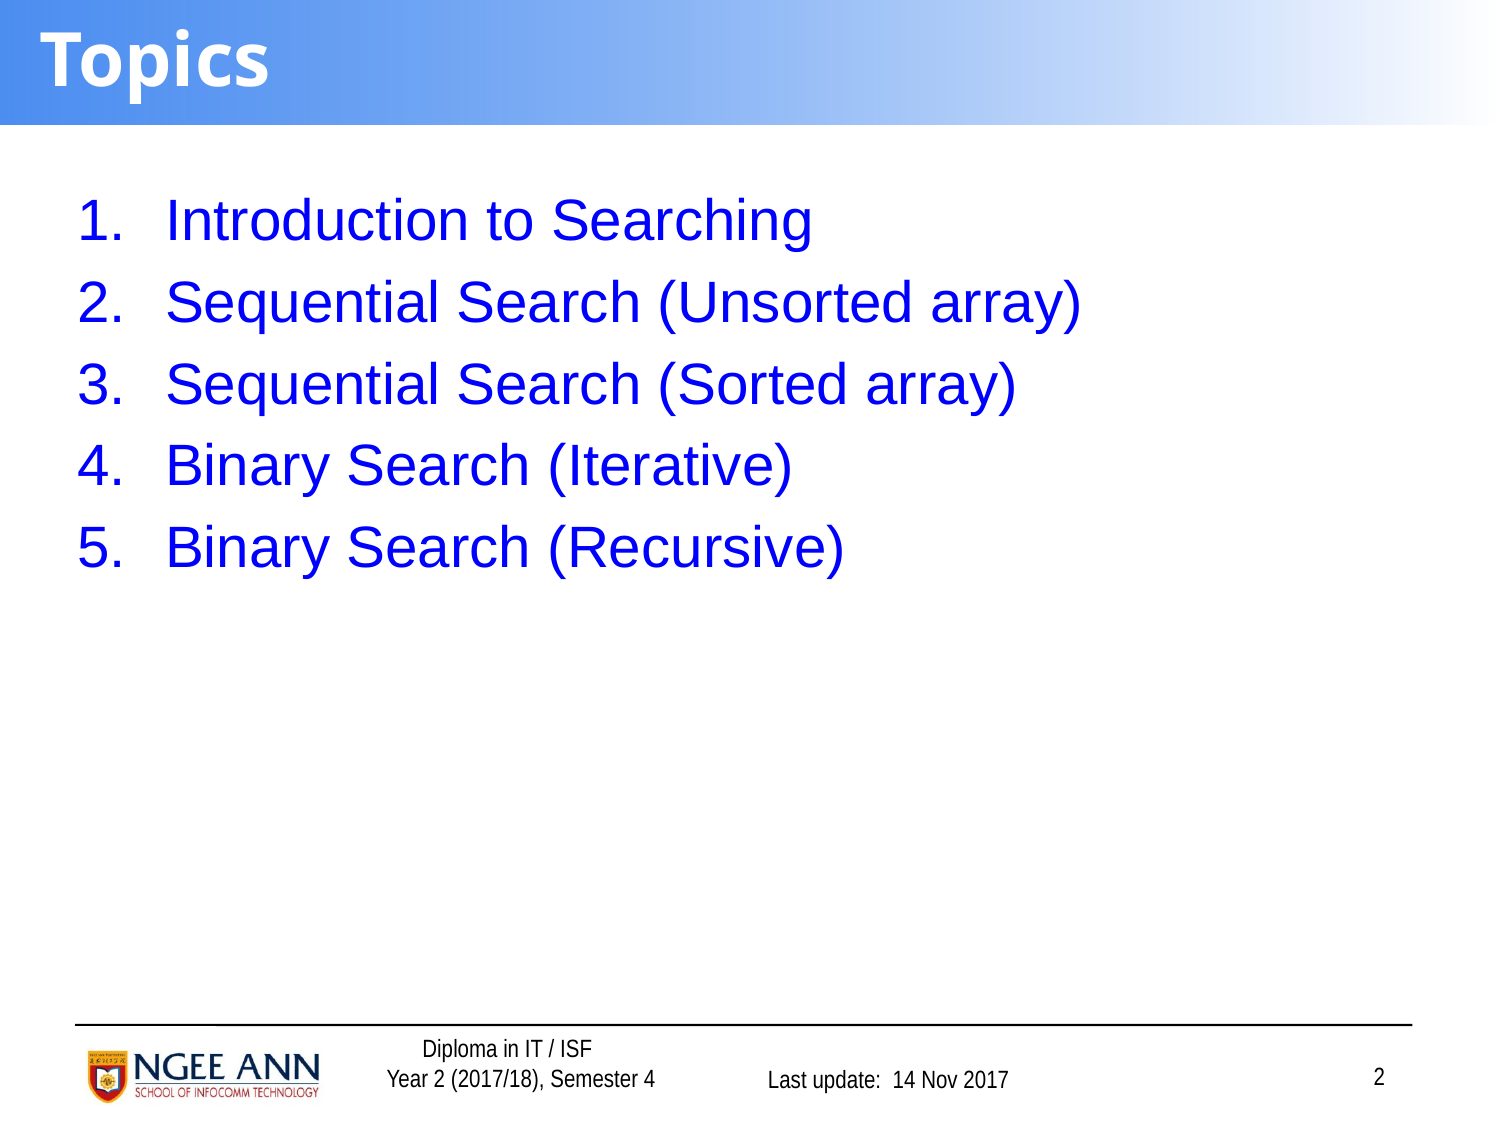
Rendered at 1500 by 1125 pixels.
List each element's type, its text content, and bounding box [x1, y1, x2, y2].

title Topics [23, 0, 1500, 115]
list Introduction to Searching Sequential Search (Unsorted array) Sequential Search (Sorted array) Binary Search (Iterative) Binary Search (Recursive) [62, 174, 1400, 1025]
picture [62, 1028, 344, 1125]
